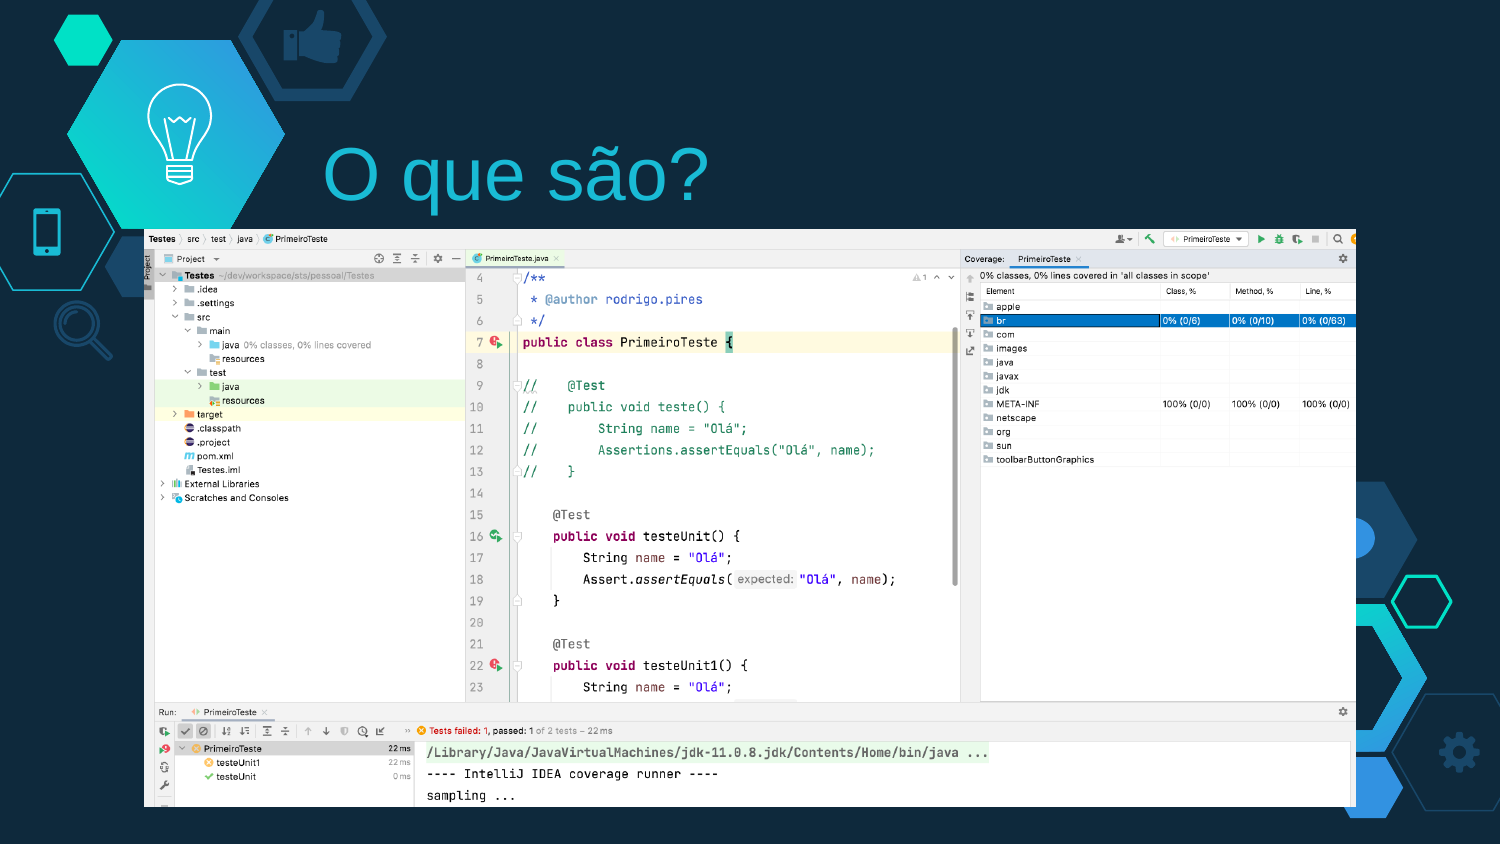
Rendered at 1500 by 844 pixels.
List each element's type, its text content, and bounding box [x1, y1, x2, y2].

picture [143, 229, 1356, 808]
title O que são? [307, 110, 1500, 217]
